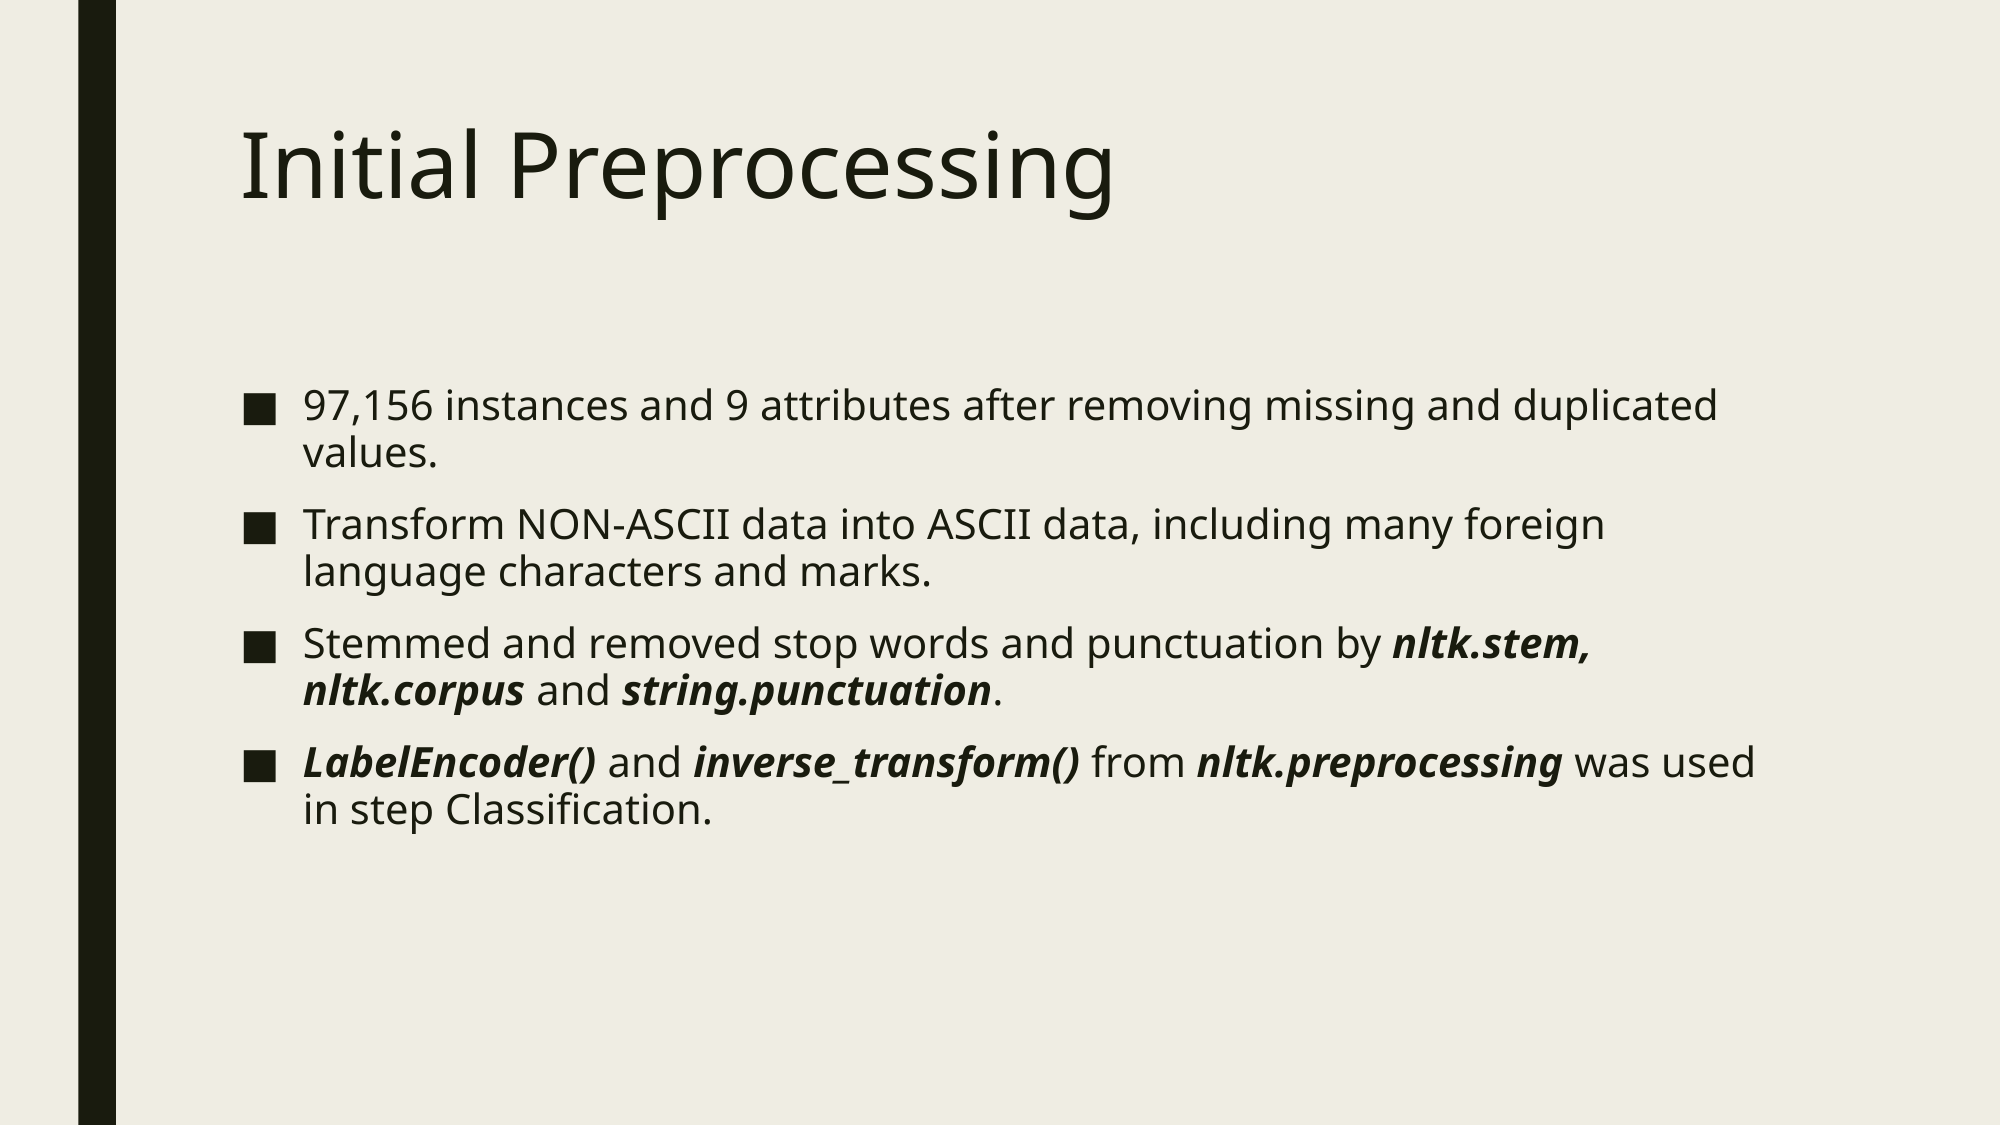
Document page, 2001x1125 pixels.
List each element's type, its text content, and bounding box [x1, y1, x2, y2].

list 97,156 instances and 9 attributes after removing missing and duplicated values. Transform NON-ASCII data into ASCII data, including many foreign language characters and marks. Stemmed and removed stop words and punctuation by nltk.stem, nltk.corpus and string.punctuation. LabelEncoder() and inverse_transform() from nltk.preprocessing was used in step Classification. [225, 375, 1800, 963]
title Initial Preprocessing [225, 112, 1800, 357]
